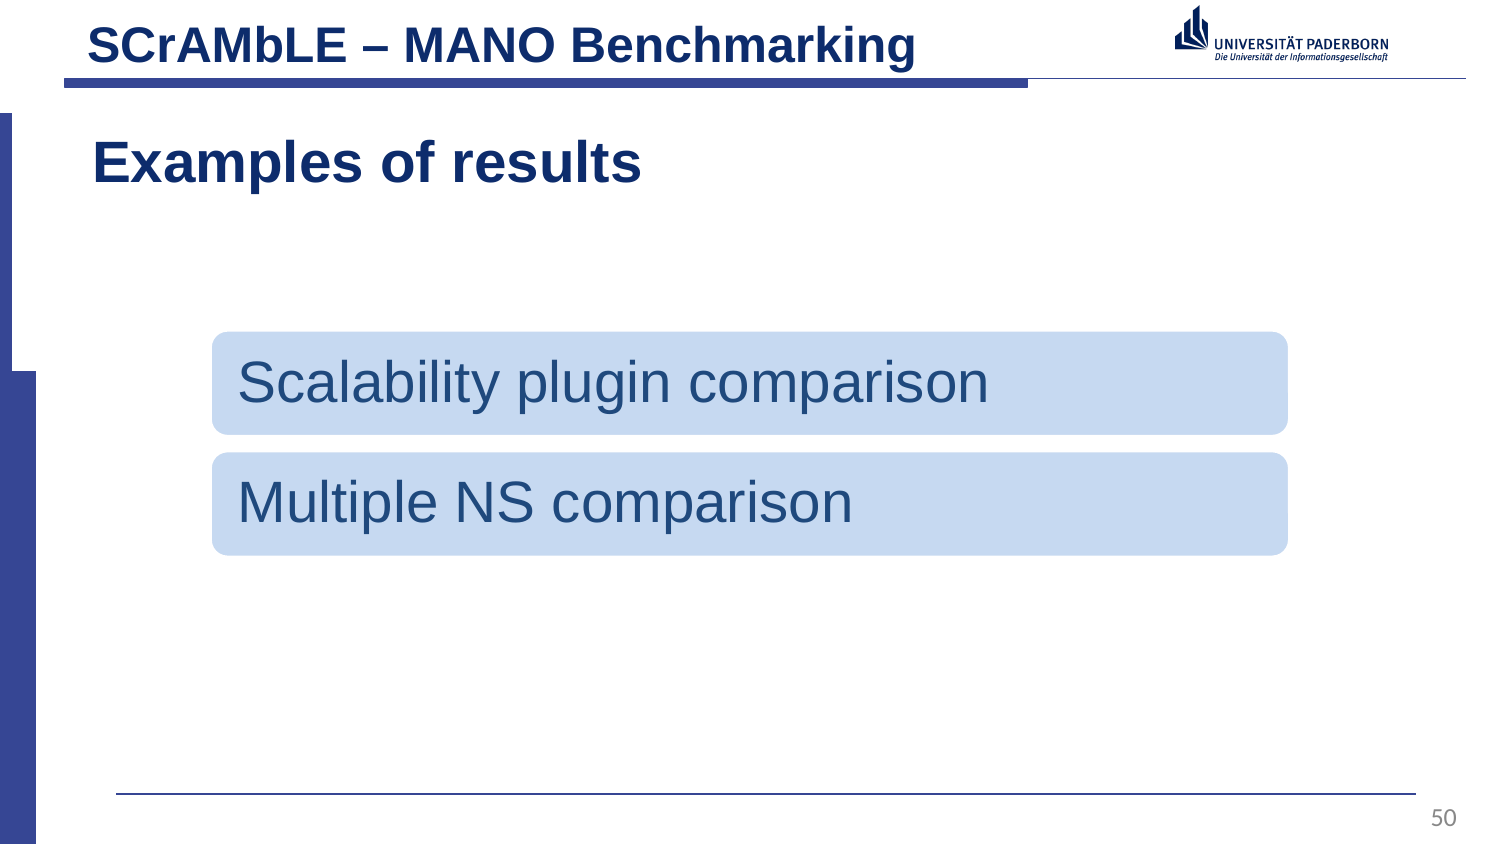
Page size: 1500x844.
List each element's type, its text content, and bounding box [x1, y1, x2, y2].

footer [289, 793, 1306, 839]
slide_number [75, 793, 254, 839]
text_box Examples of results [74, 116, 1313, 182]
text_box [209, 279, 1291, 608]
title SCrAMbLE – MANO Benchmarking [72, 5, 1473, 68]
slide_number 50 [1376, 793, 1473, 839]
